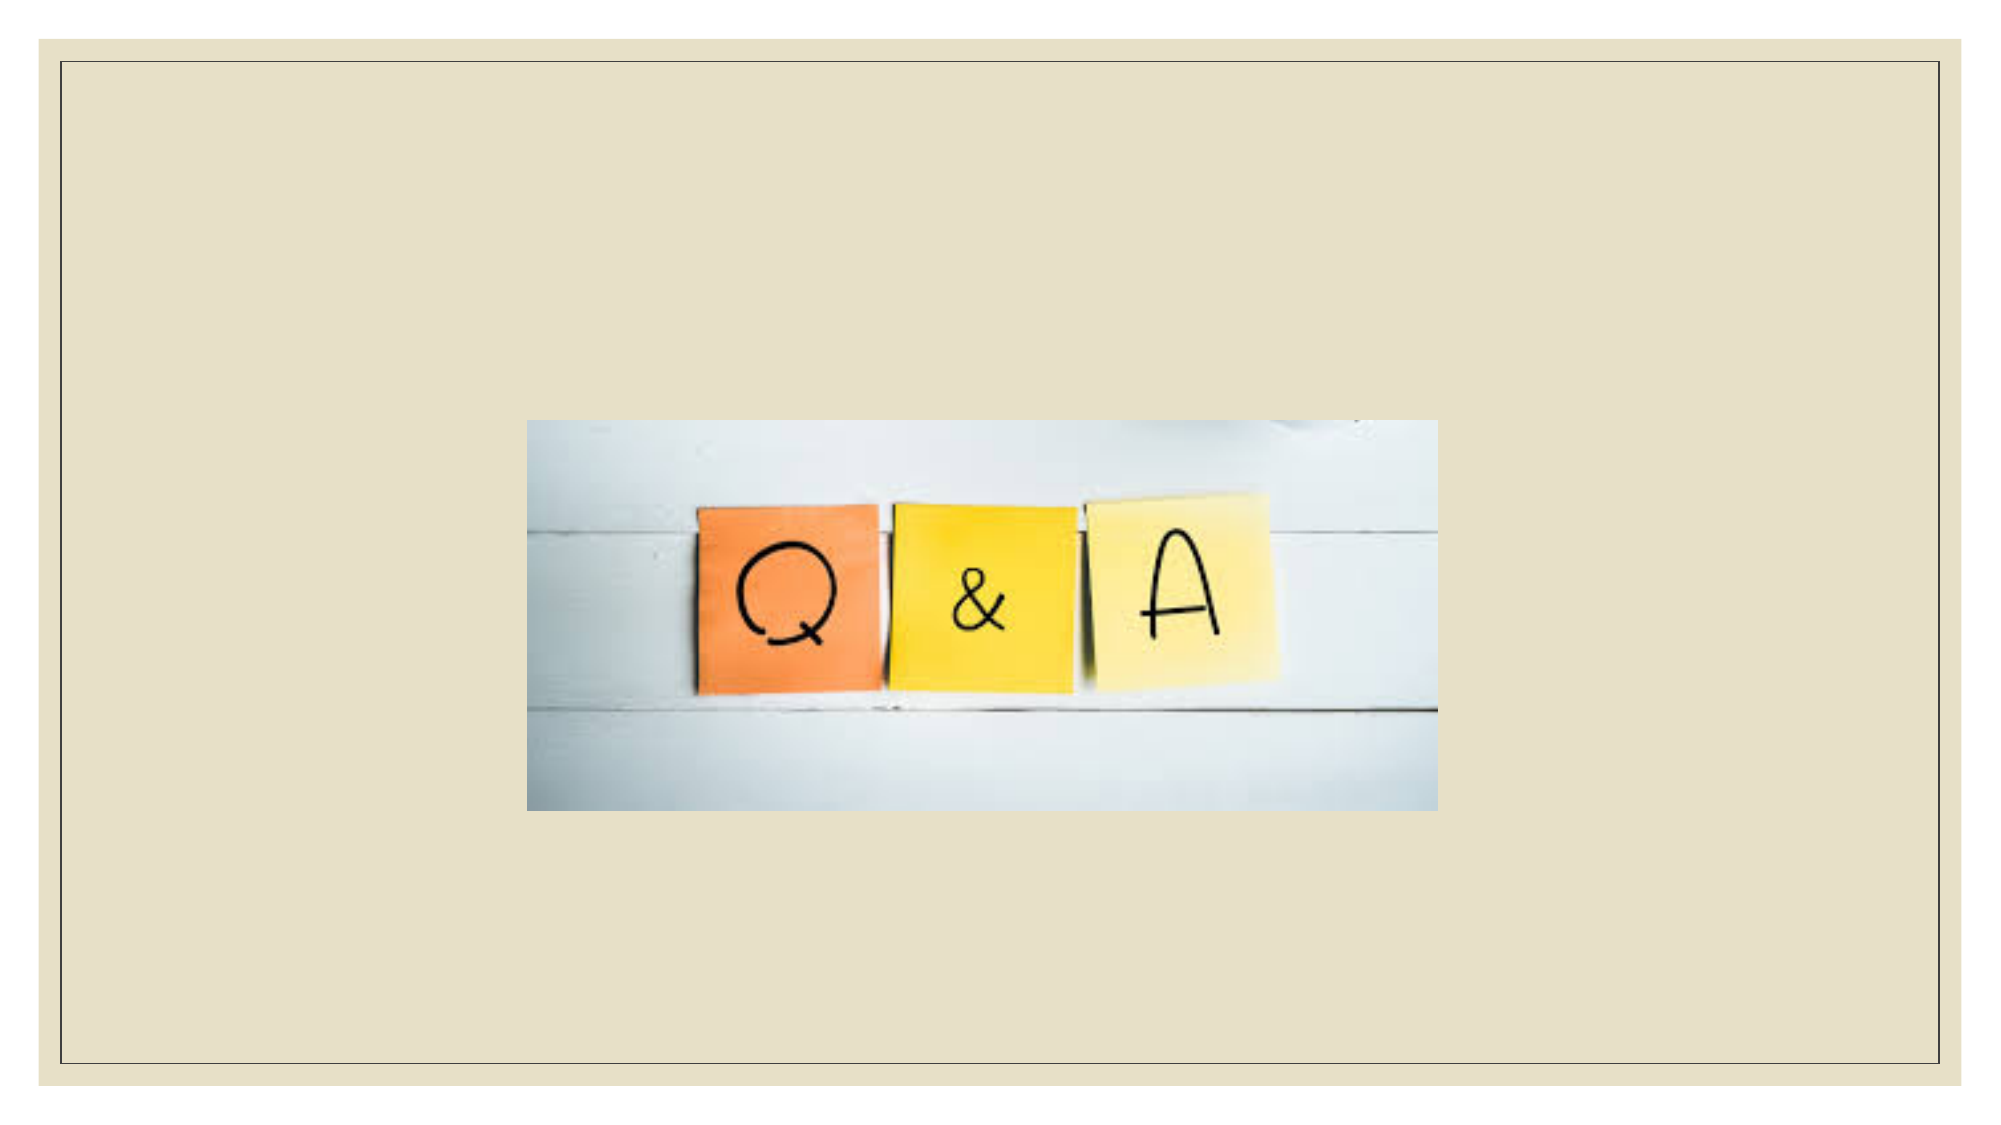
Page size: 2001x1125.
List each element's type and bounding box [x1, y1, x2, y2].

picture [526, 420, 1438, 811]
